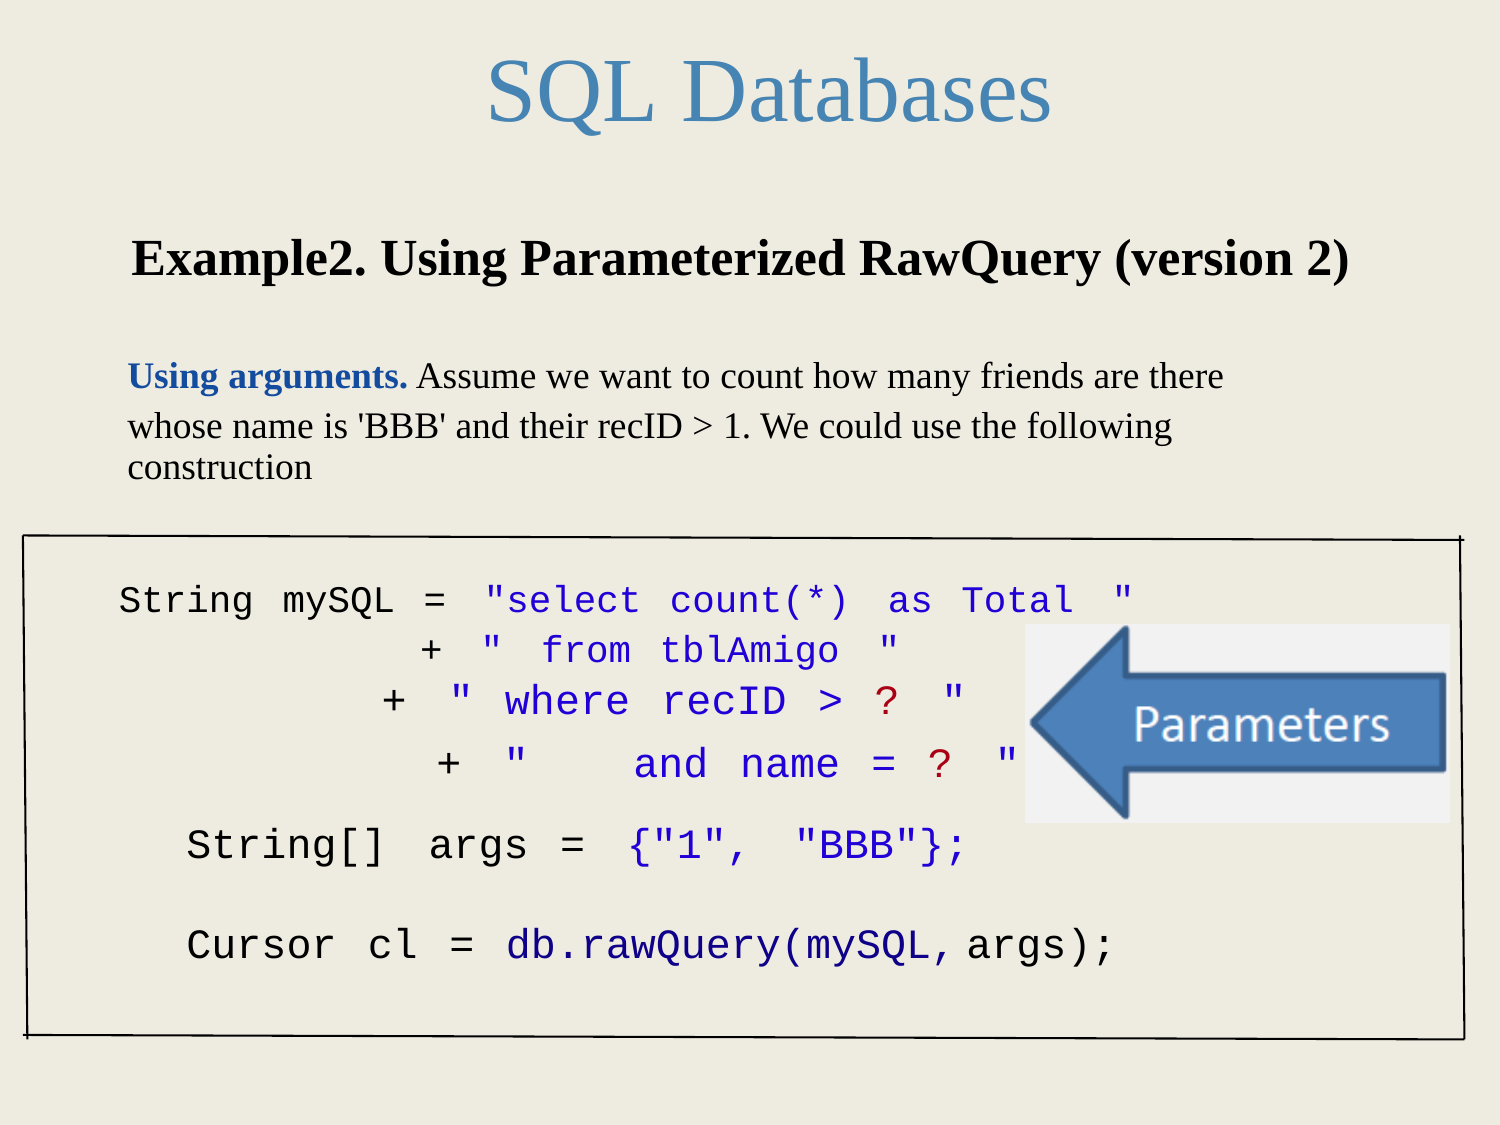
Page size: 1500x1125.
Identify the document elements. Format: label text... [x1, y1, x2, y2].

text_box + " where recID > ? " [381, 697, 967, 731]
text_box String mySQL = "select count(*) as Total " + " from tblAmigo " [75, 562, 1325, 678]
text_box [1459, 535, 1466, 1040]
text_box [22, 535, 29, 1040]
text_box SQL Databases Example2. Using Parameterized RawQuery (version 2) Using arguments. Assume we want to count how many friends are there whose name is 'BBB' and their recID > 1. We could use the following construction [127, 24, 1350, 600]
text_box [29, 1034, 1465, 1041]
picture [1024, 624, 1451, 824]
text_box + " and name = ? "; String[] args = {"1", "BBB"}; Cursor cl = db.rawQuery(mySQL, args); [186, 756, 1117, 975]
